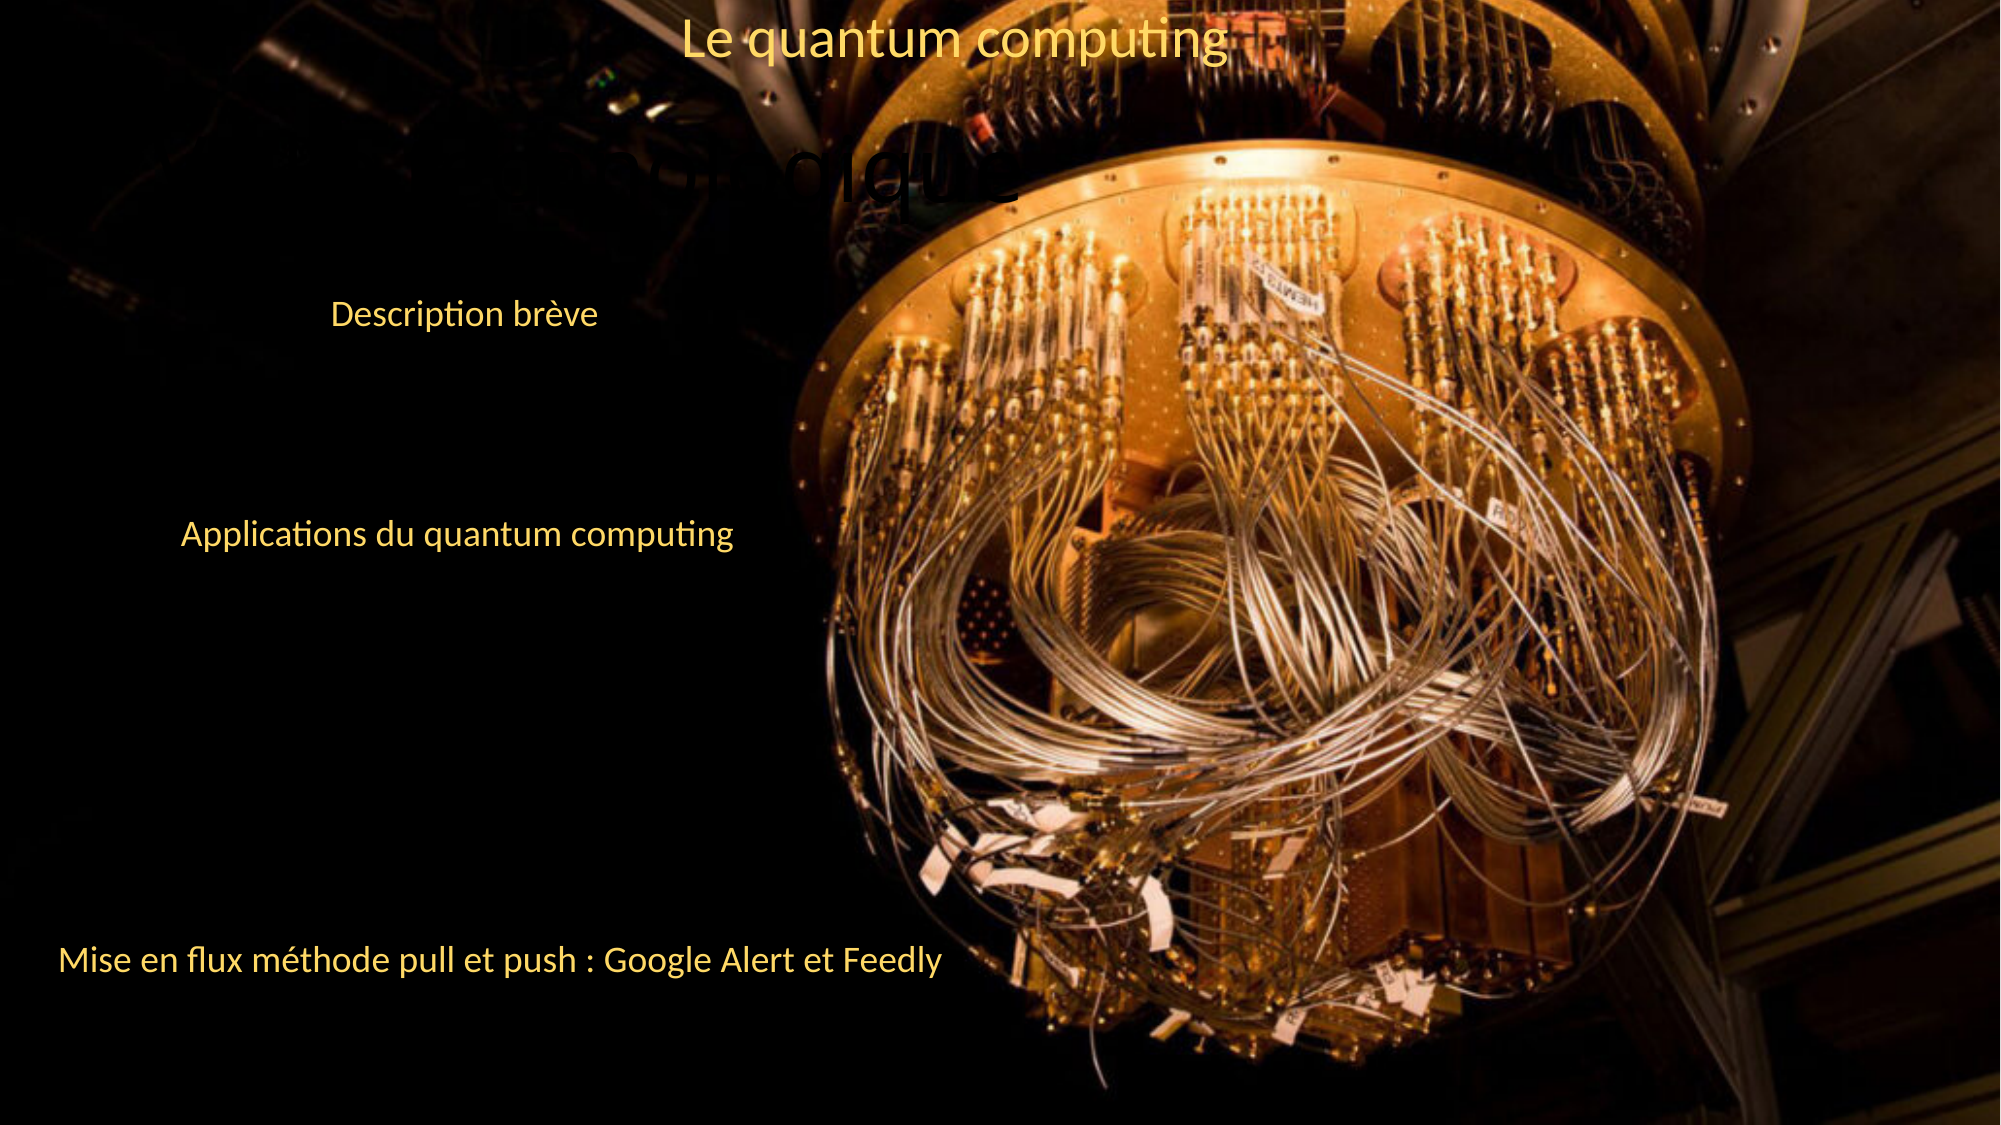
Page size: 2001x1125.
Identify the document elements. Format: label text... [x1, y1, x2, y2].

text_box Description brève [316, 281, 1316, 342]
text_box Applications du quantum computing [166, 501, 1166, 562]
title Veille technologique [137, 64, 1863, 282]
picture [0, 0, 2001, 1125]
list Le quantum computing [666, 0, 1334, 130]
text_box Mise en flux méthode pull et push : Google Alert et Feedly [43, 927, 1044, 988]
